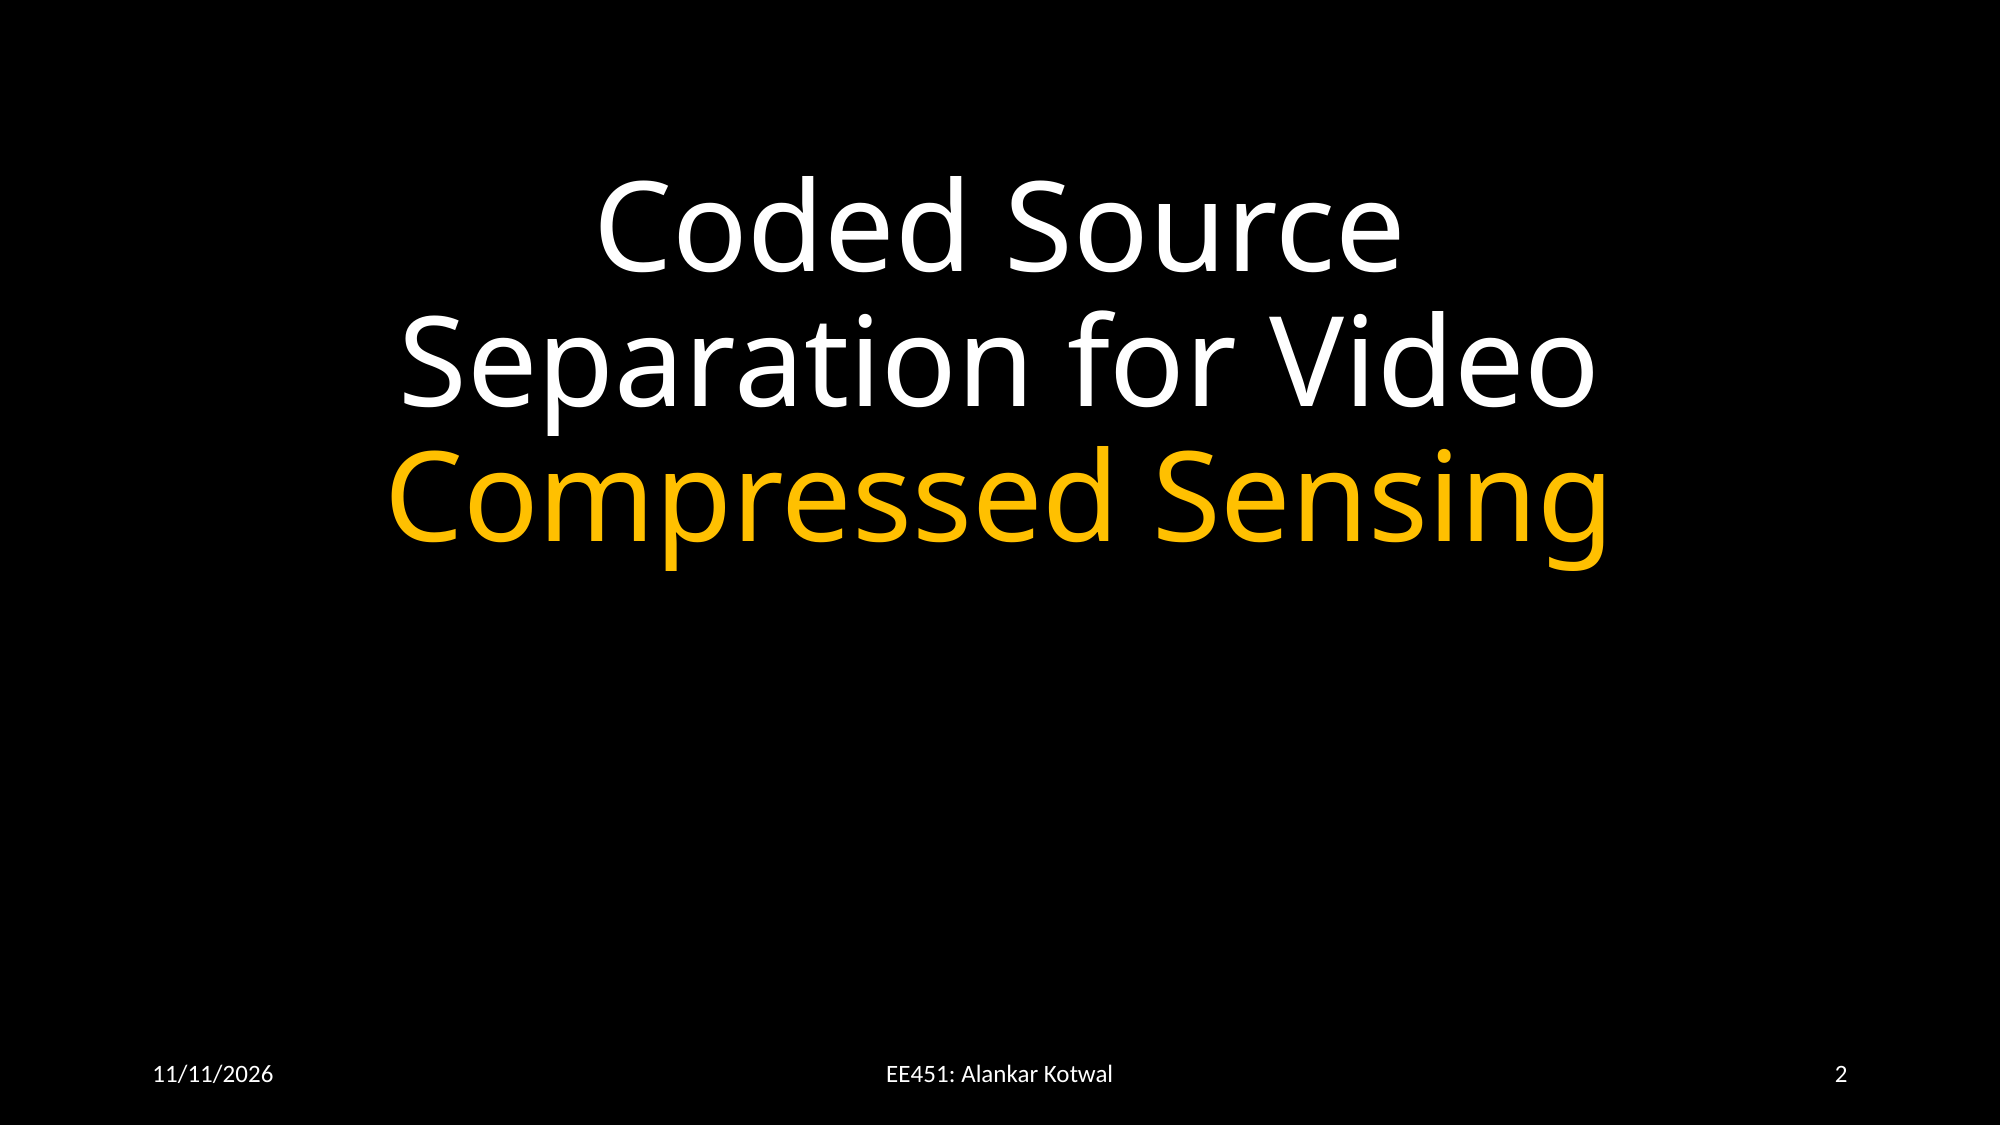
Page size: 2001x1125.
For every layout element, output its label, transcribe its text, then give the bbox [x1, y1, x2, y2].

footer EE451: Alankar Kotwal [662, 1042, 1338, 1103]
slide_number 2 [1412, 1042, 1863, 1103]
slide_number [137, 1042, 588, 1103]
title Coded Source Separation for Video Compressed Sensing [249, 184, 1750, 576]
